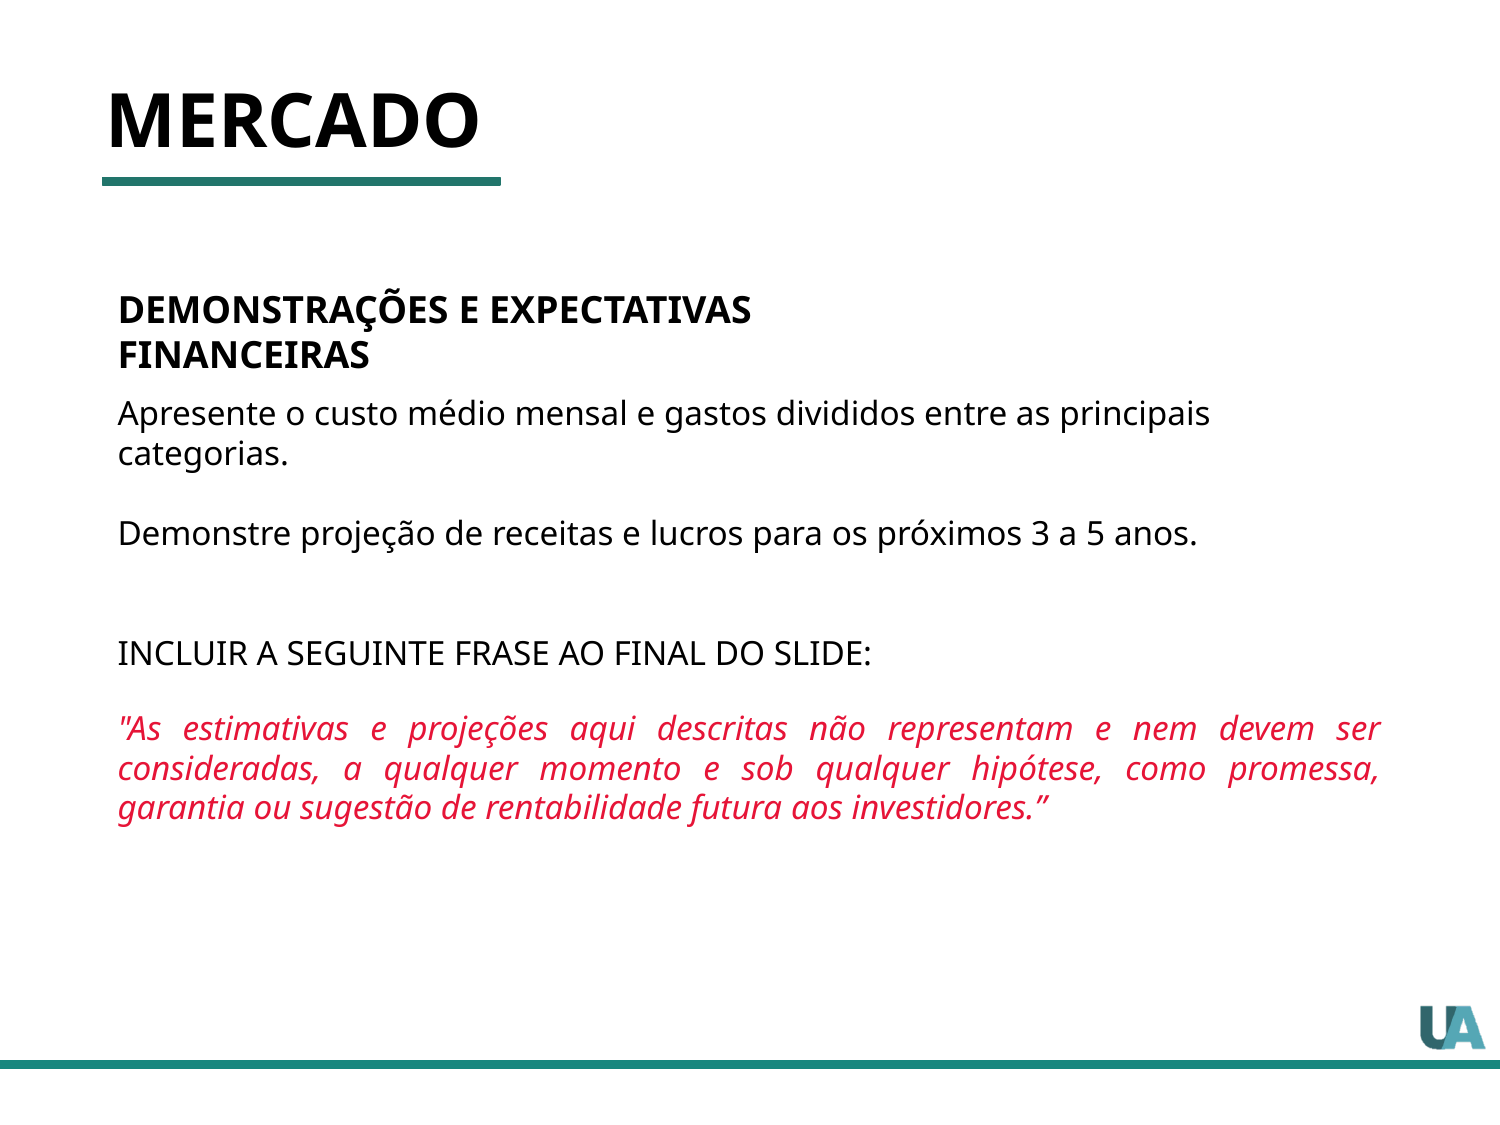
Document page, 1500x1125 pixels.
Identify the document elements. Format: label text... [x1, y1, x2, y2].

picture [0, 982, 1500, 1076]
text_box DEMONSTRAÇÕES E EXPECTATIVAS FINANCEIRAS [102, 278, 1014, 385]
text_box [102, 177, 500, 186]
text_box MERCADO [90, 64, 1082, 171]
text_box Apresente o custo médio mensal e gastos divididos entre as principais categorias. Demonstre projeção de receitas e lucros para os próximos 3 a 5 anos. INCLUIR A SEGUINTE FRASE AO FINAL DO SLIDE: "As estimativas e projeções aqui descritas não representam e nem devem ser consideradas, a qualquer momento e sob qualquer hipótese, como promessa, garantia ou sugestão de rentabilidade futura aos investidores.” [102, 384, 1398, 1053]
